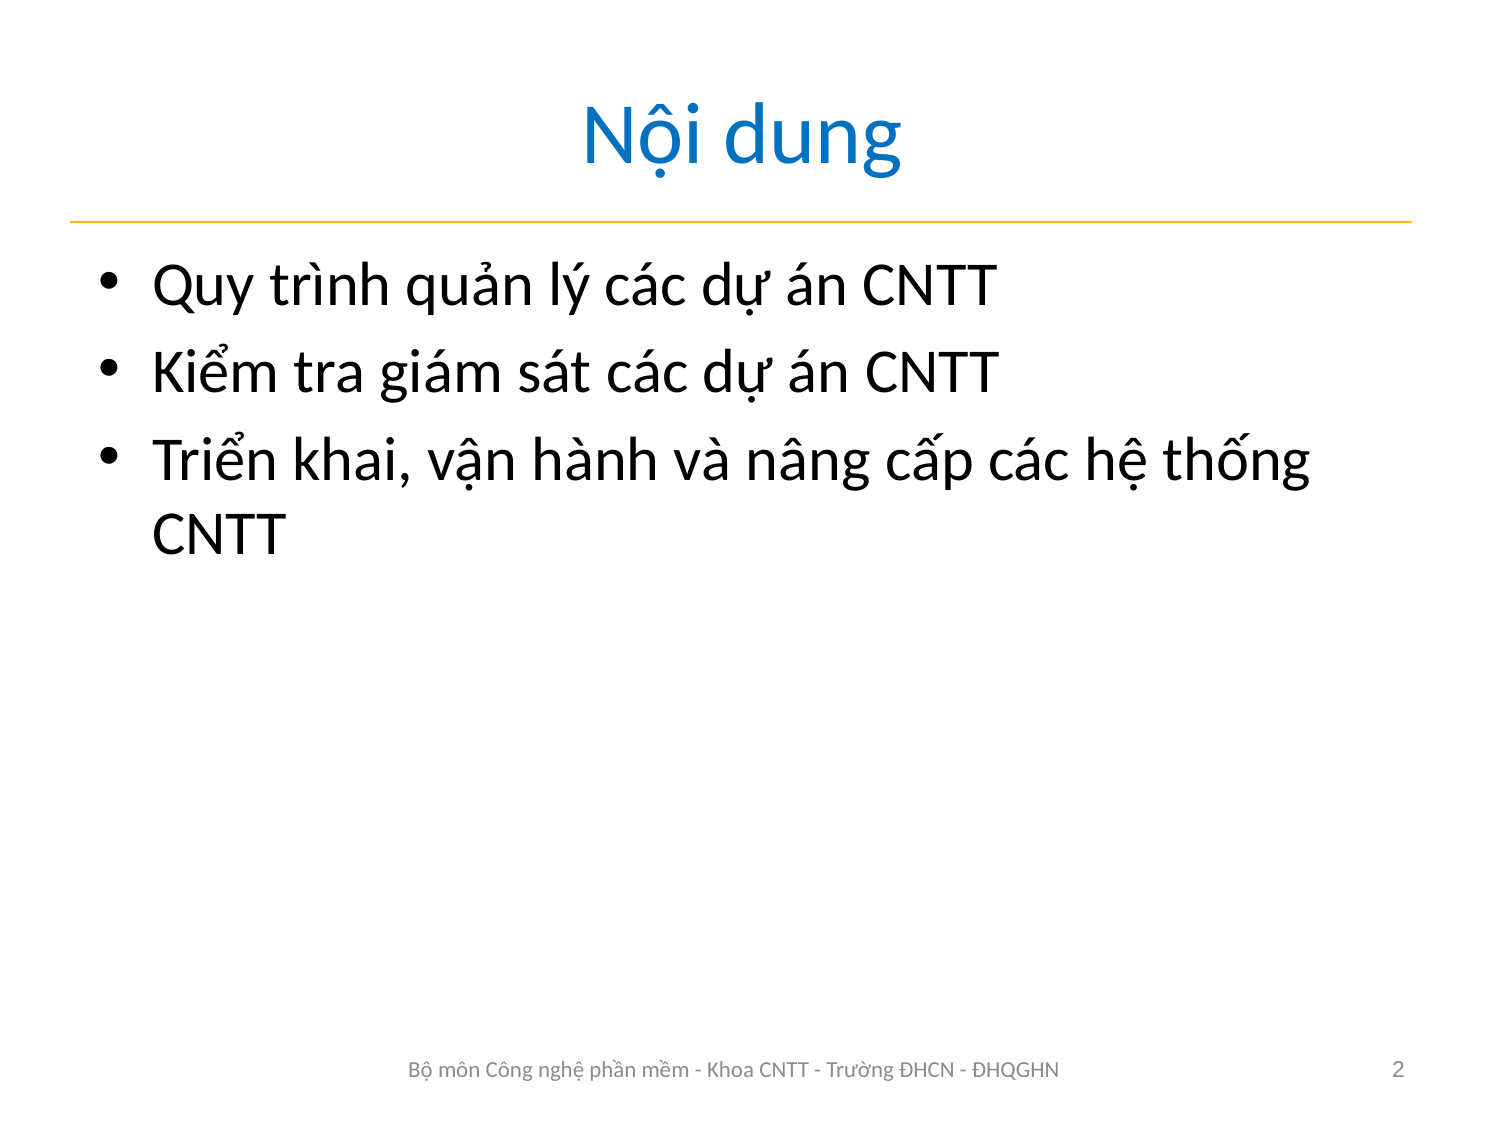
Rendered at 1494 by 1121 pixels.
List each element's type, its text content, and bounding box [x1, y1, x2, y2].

title Nội dung [69, 34, 1415, 223]
footer Bộ môn Công nghệ phần mềm - Khoa CNTT - Trường ĐHCN - ĐHQGHN [371, 1038, 1097, 1099]
list Quy trình quản lý các dự án CNTT Kiểm tra giám sát các dự án CNTT Triển khai, vận hành và nâng cấp các hệ thống CNTT [84, 235, 1428, 989]
slide_number 2 [1097, 1038, 1419, 1099]
